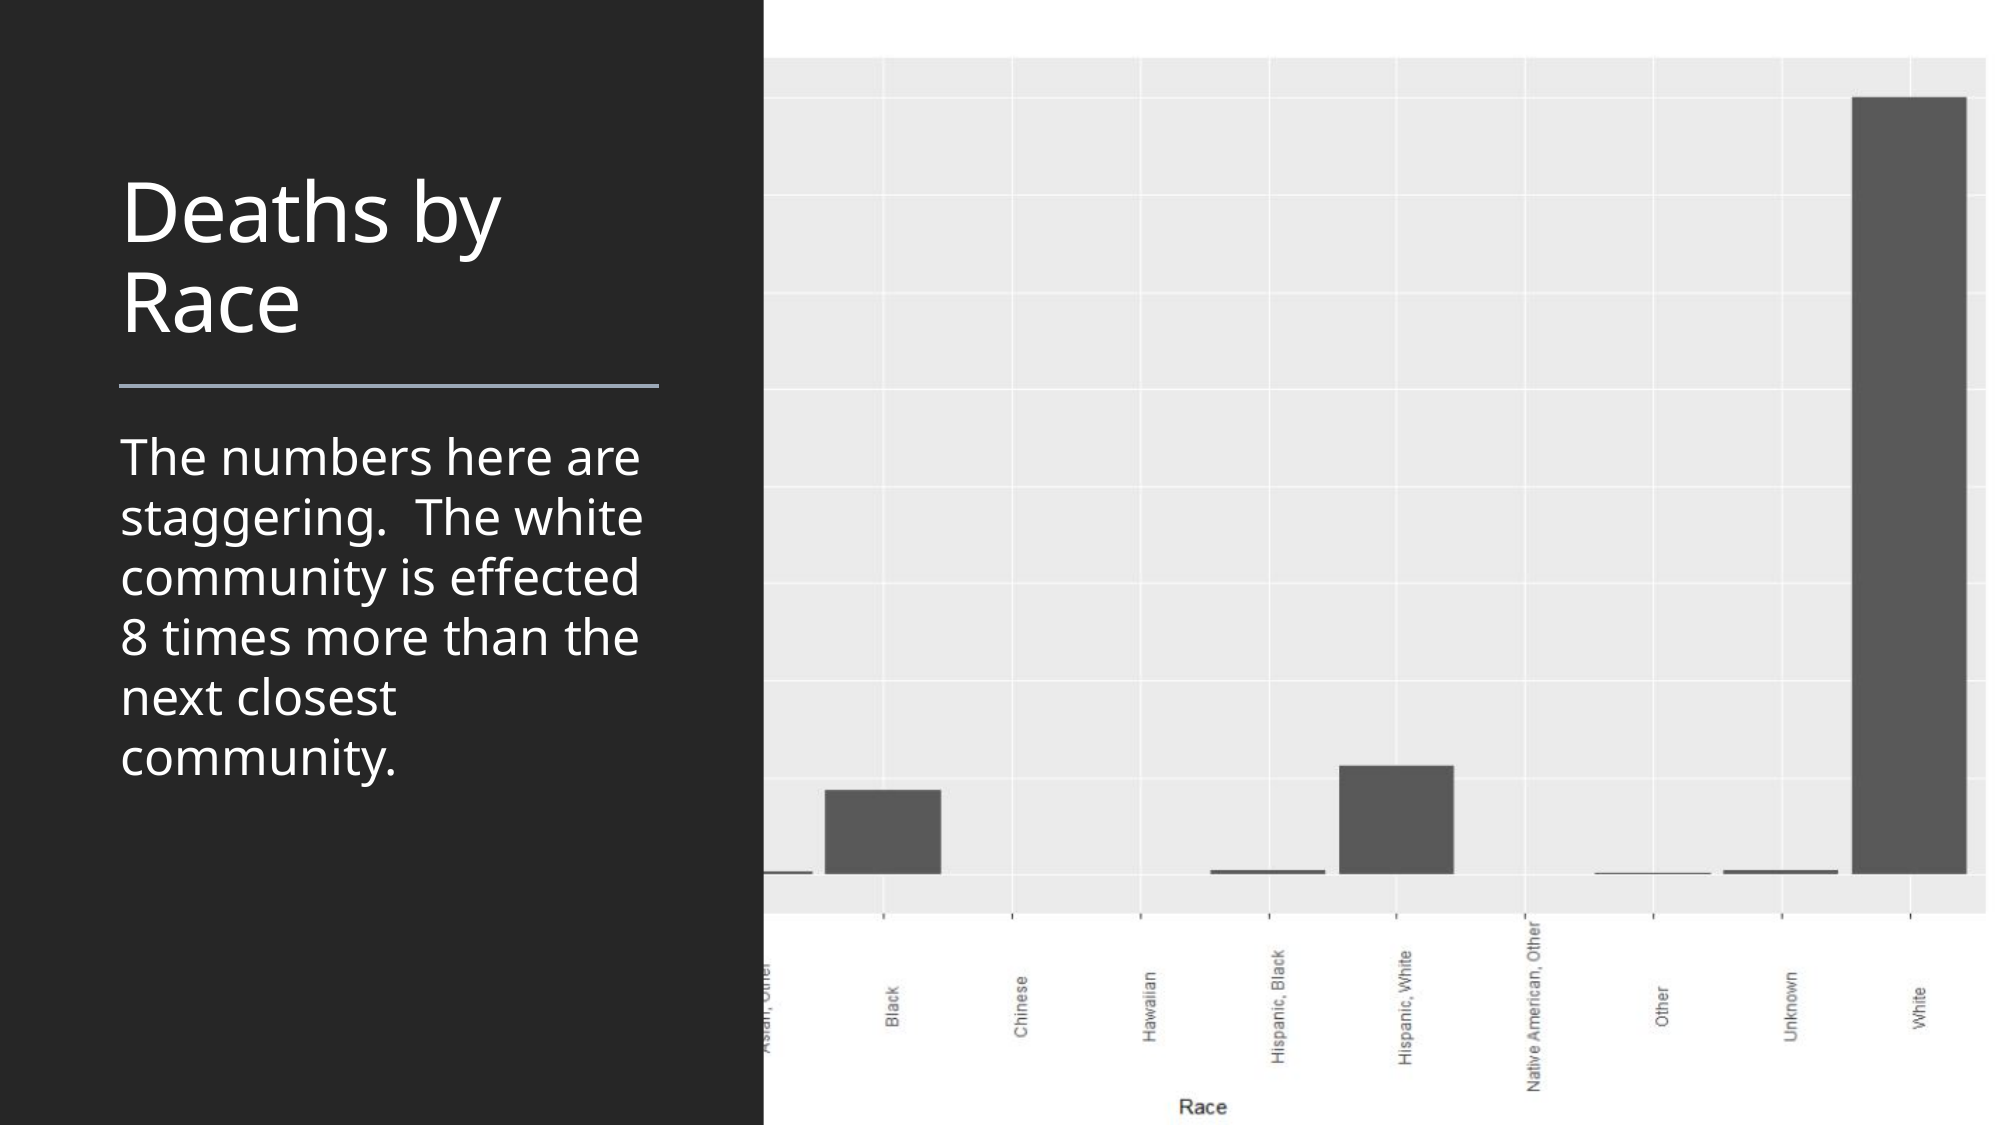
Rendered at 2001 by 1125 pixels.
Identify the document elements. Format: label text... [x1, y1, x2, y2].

title Deaths by Race [105, 84, 672, 359]
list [762, 0, 2000, 1125]
text_box [0, 0, 762, 1125]
list The numbers here are staggering. The white community is effected 8 times more than the next closest community. [105, 417, 672, 966]
